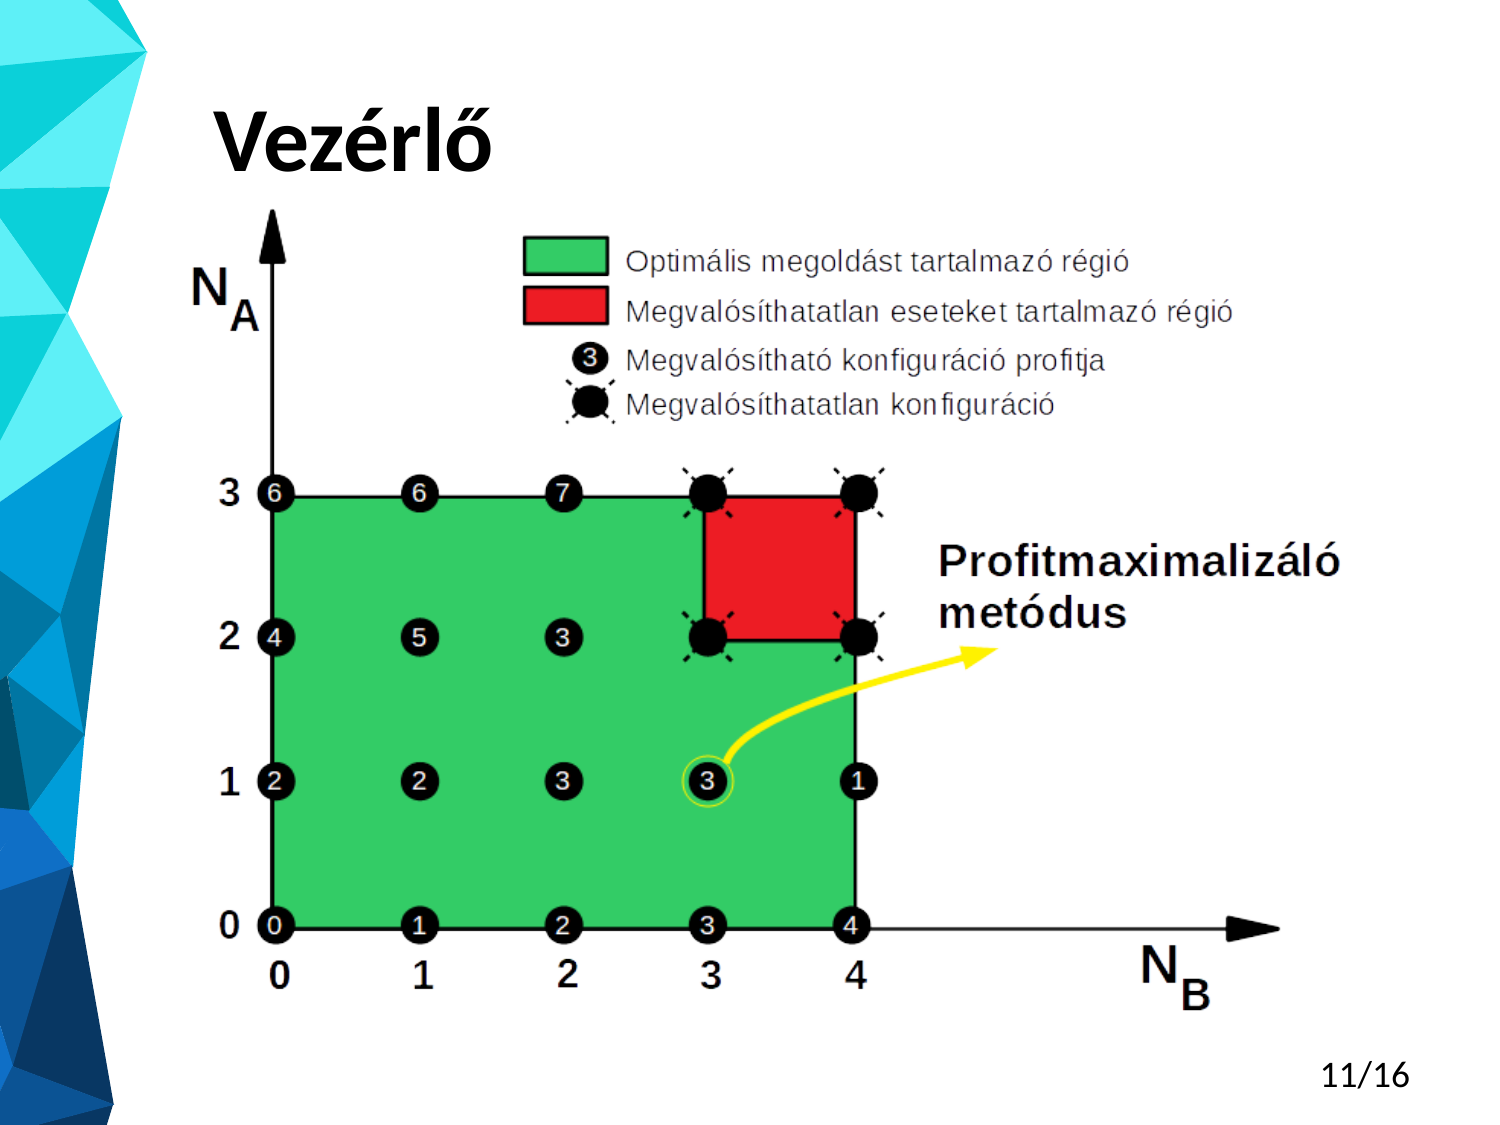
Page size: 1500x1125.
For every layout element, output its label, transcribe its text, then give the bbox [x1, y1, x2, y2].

picture [170, 207, 1366, 1029]
title Vezérlő [198, 41, 1500, 229]
slide_number 11/16 [1074, 1042, 1425, 1103]
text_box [0, 488, 165, 637]
